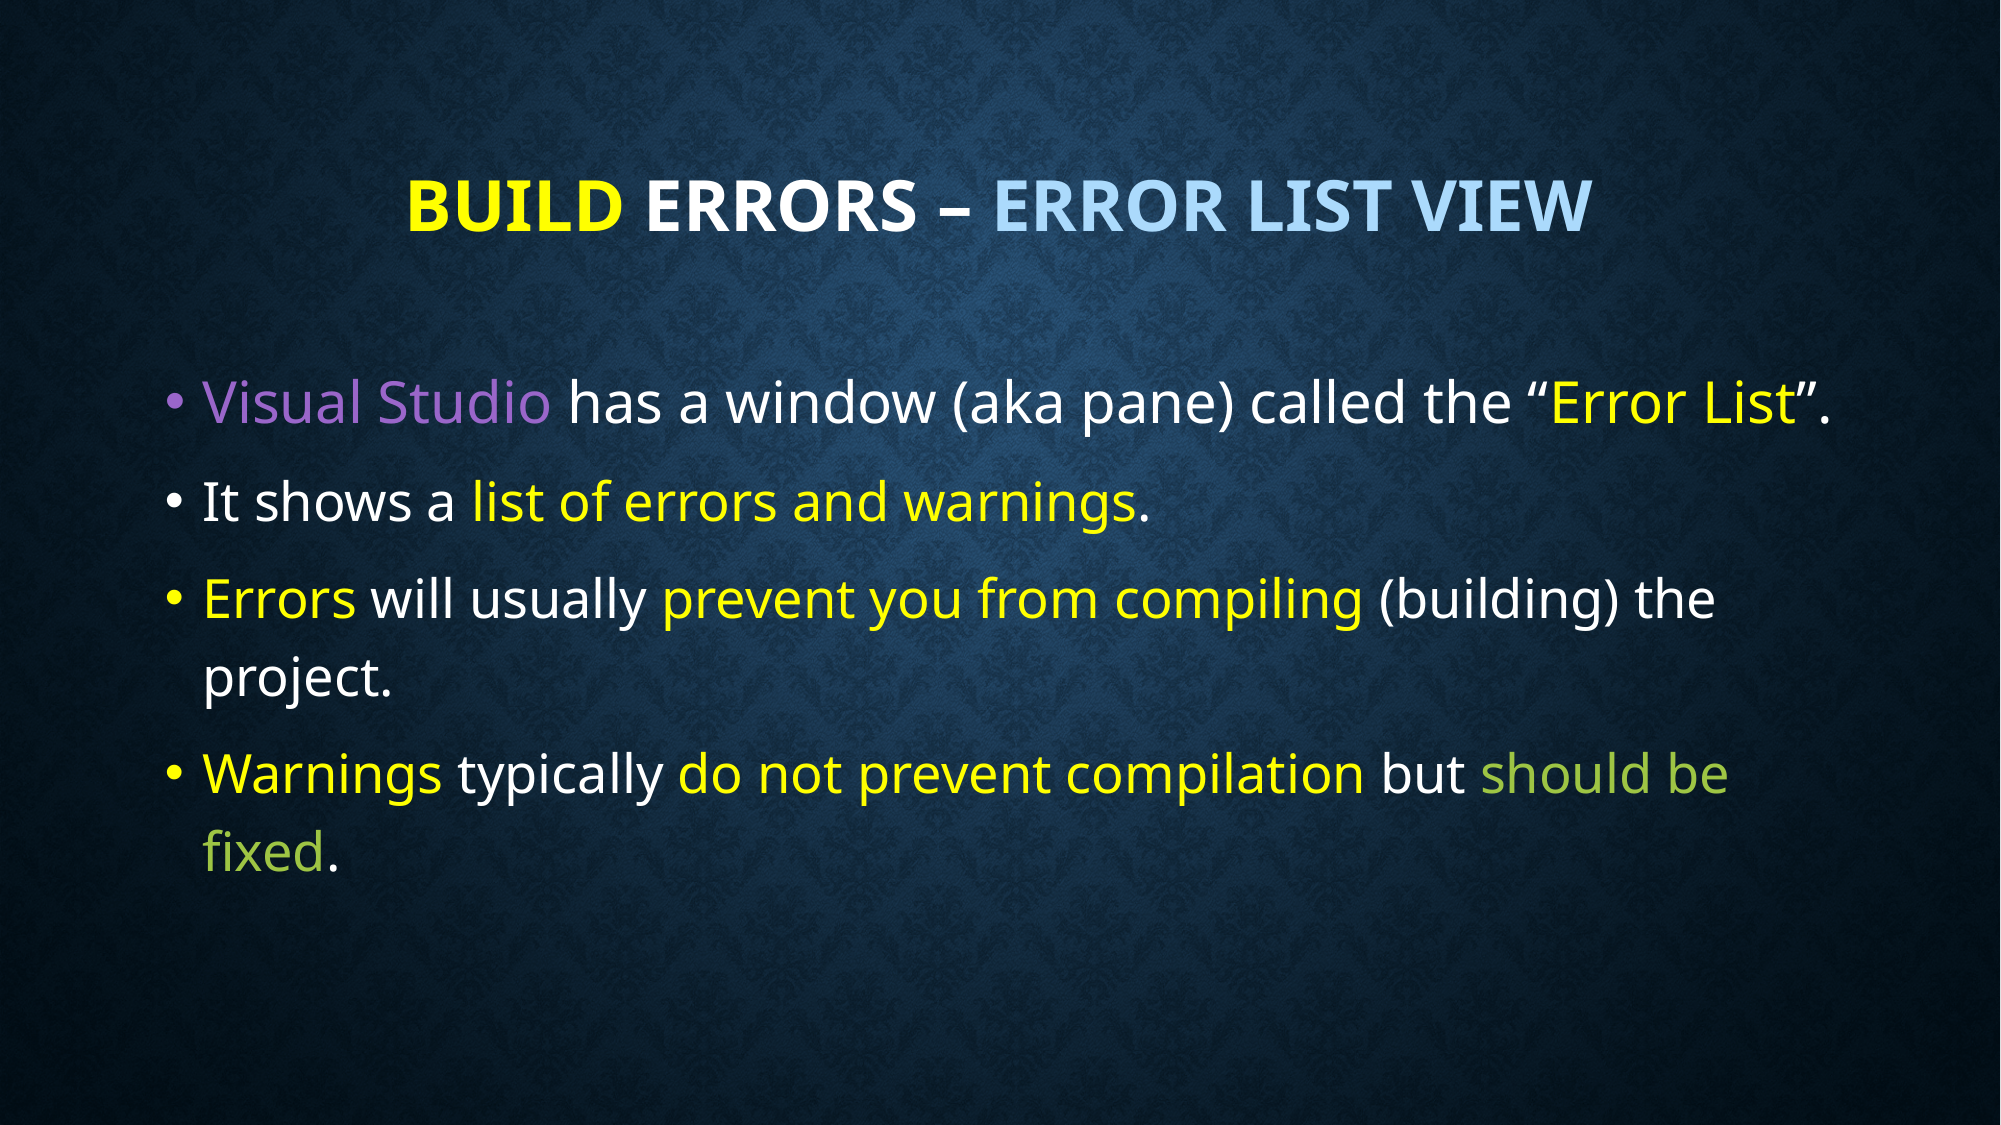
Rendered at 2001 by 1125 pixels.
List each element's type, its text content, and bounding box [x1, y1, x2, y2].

list Visual Studio has a window (aka pane) called the “Error List”. It shows a list of errors and warnings. Errors will usually prevent you from compiling (building) the project. Warnings typically do not prevent compilation but should be fixed. [149, 343, 1849, 950]
title Build Errors – Error list view [149, 99, 1849, 318]
